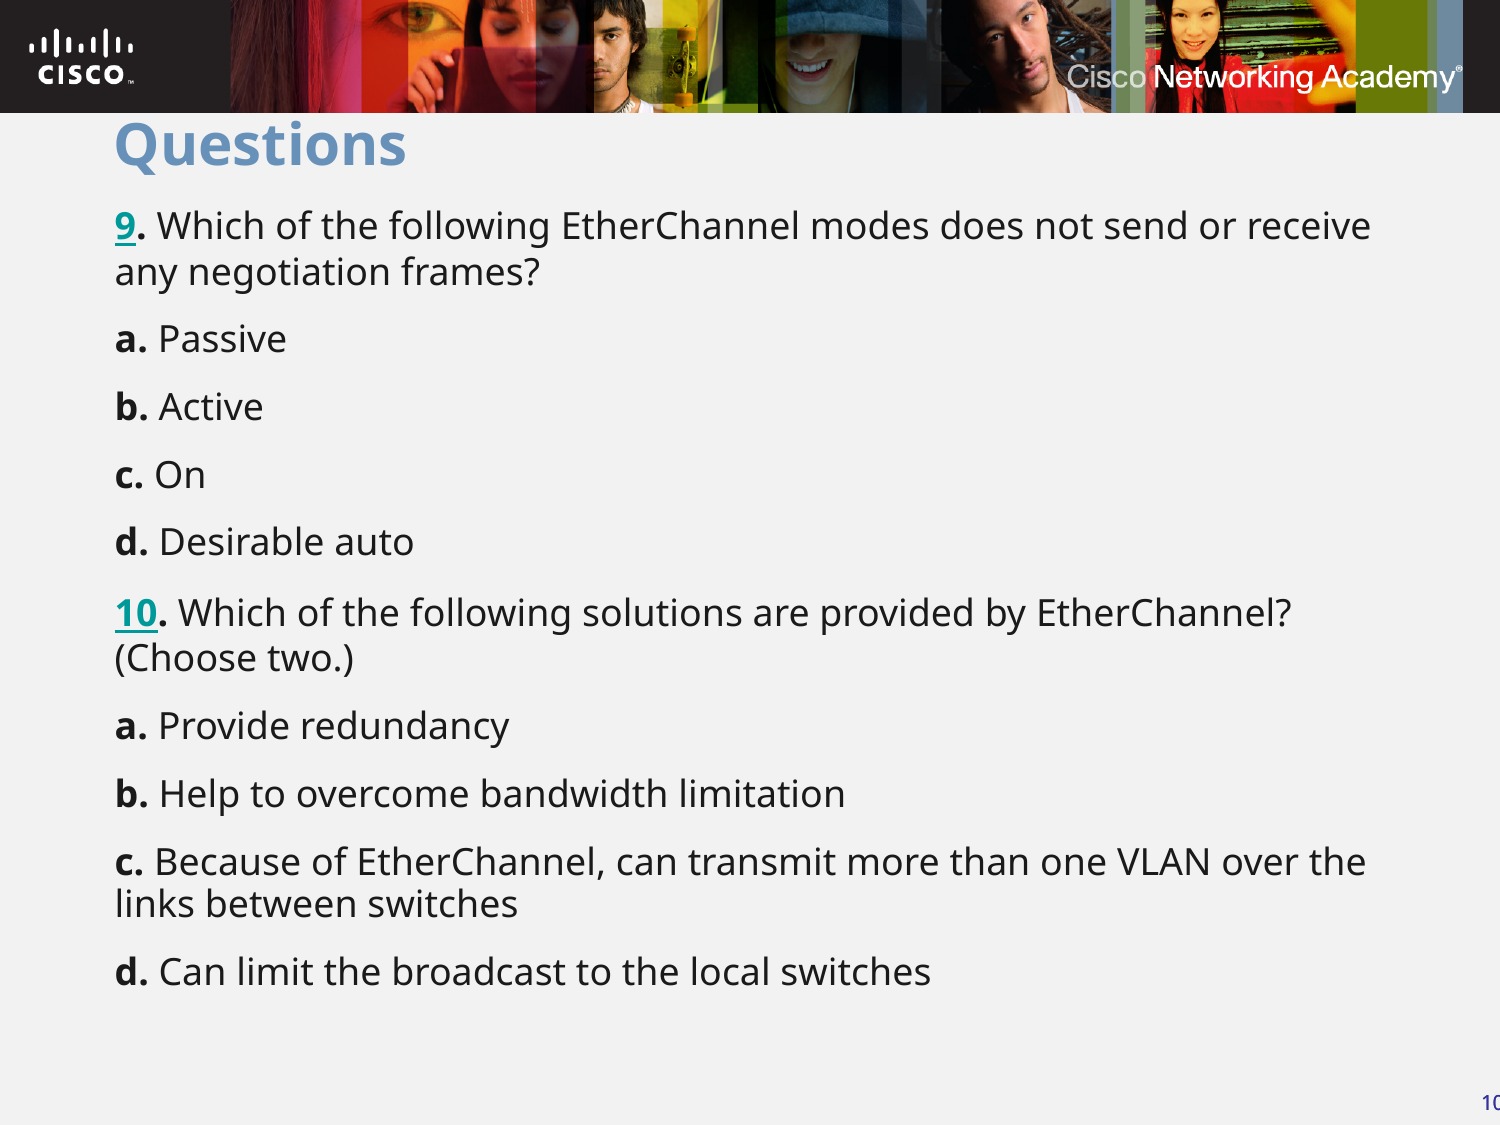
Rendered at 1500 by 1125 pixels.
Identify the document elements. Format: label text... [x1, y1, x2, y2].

picture [0, 0, 107, 113]
list 9. Which of the following EtherChannel modes does not send or receive any negotiation frames? a. Passive b. Active c. On d. Desirable auto 10. Which of the following solutions are provided by EtherChannel? (Choose two.) a. Provide redundancy b. Help to overcome bandwidth limitation c. Because of EtherChannel, can transmit more than one VLAN over the links between switches d. Can limit the broadcast to the local switches [107, 196, 1411, 1125]
picture [1444, 0, 1500, 113]
title Questions [107, 0, 1444, 185]
